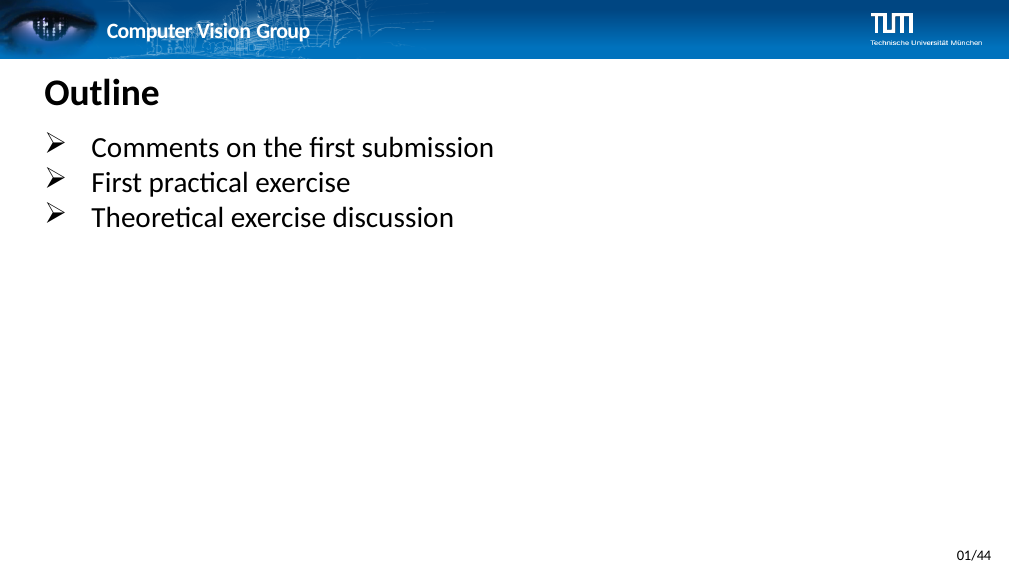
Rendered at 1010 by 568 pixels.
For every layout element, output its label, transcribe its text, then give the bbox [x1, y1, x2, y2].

text_box Comments on the first submission First practical exercise Theoretical exercise discussion [29, 121, 718, 271]
text_box 01/44 [942, 538, 1010, 568]
text_box Outline [29, 60, 305, 121]
picture [0, 0, 1009, 59]
title Computer Vision Group [104, 14, 314, 112]
